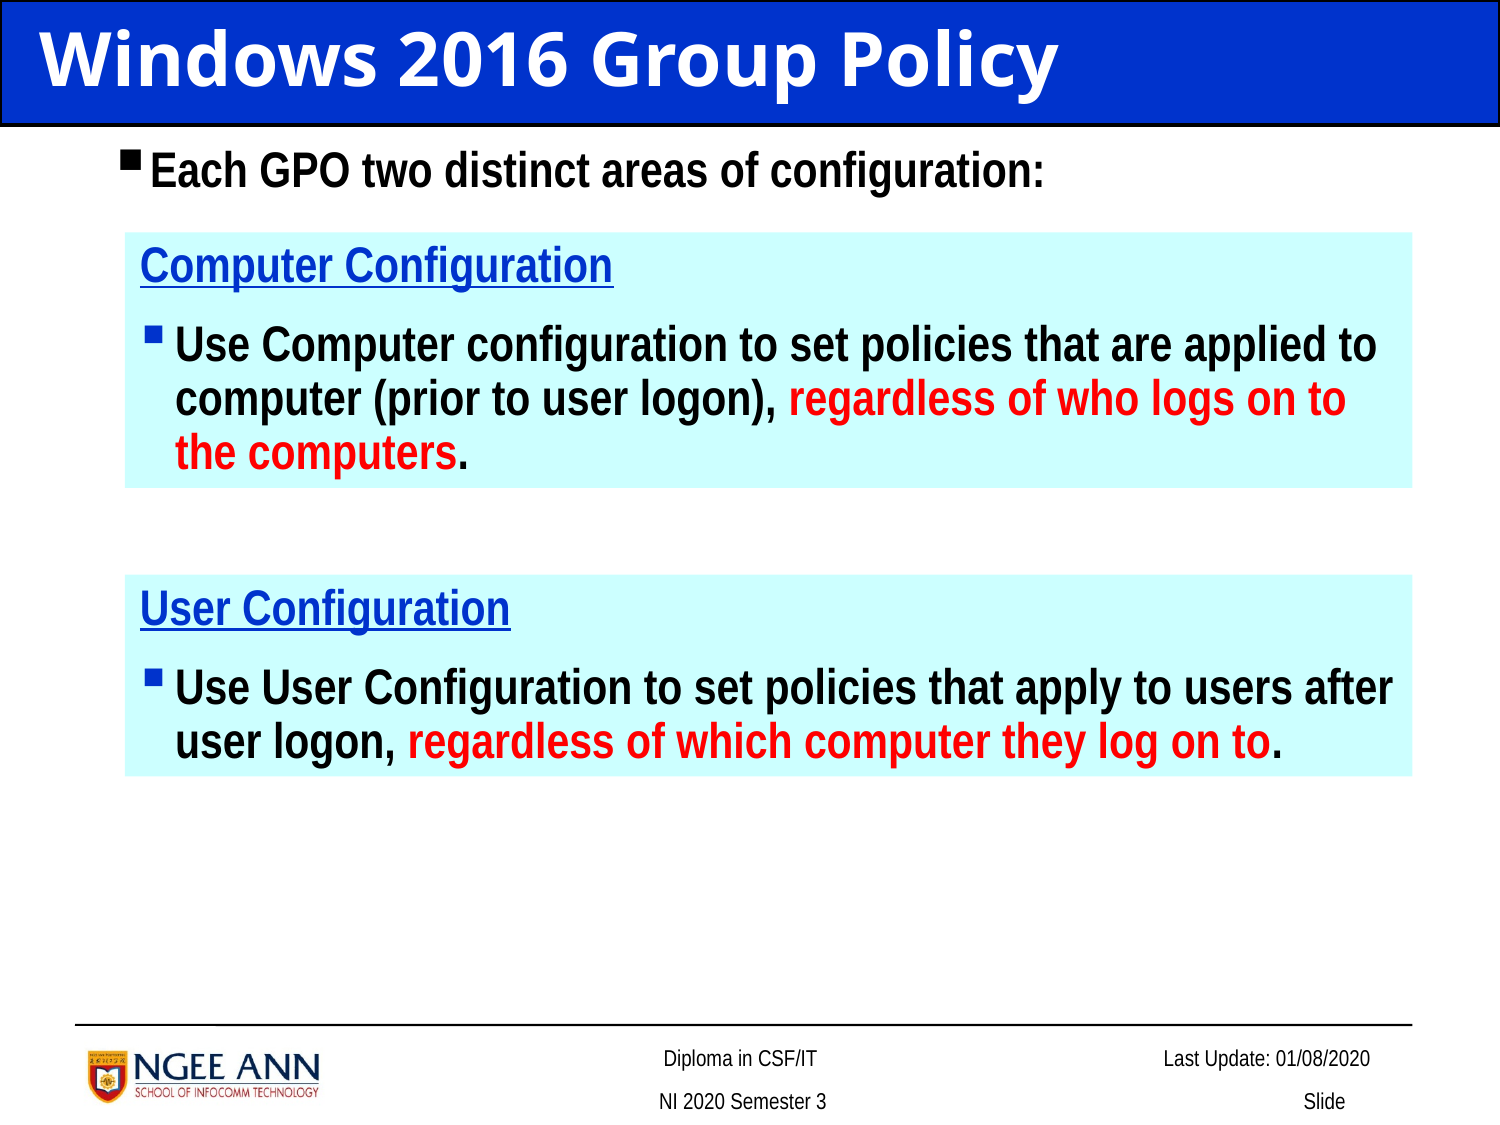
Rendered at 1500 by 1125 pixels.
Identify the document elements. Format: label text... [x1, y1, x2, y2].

title Windows 2016 Group Policy [23, 0, 1500, 115]
picture [62, 1028, 344, 1125]
text_box Each GPO two distinct areas of configuration: [99, 137, 1094, 207]
text_box User Configuration Use User Configuration to set policies that apply to users after user logon, regardless of which computer they log on to. [124, 574, 1413, 777]
text_box Computer Configuration Use Computer configuration to set policies that are applied to computer (prior to user logon), regardless of who logs on to the computers. [124, 232, 1413, 488]
